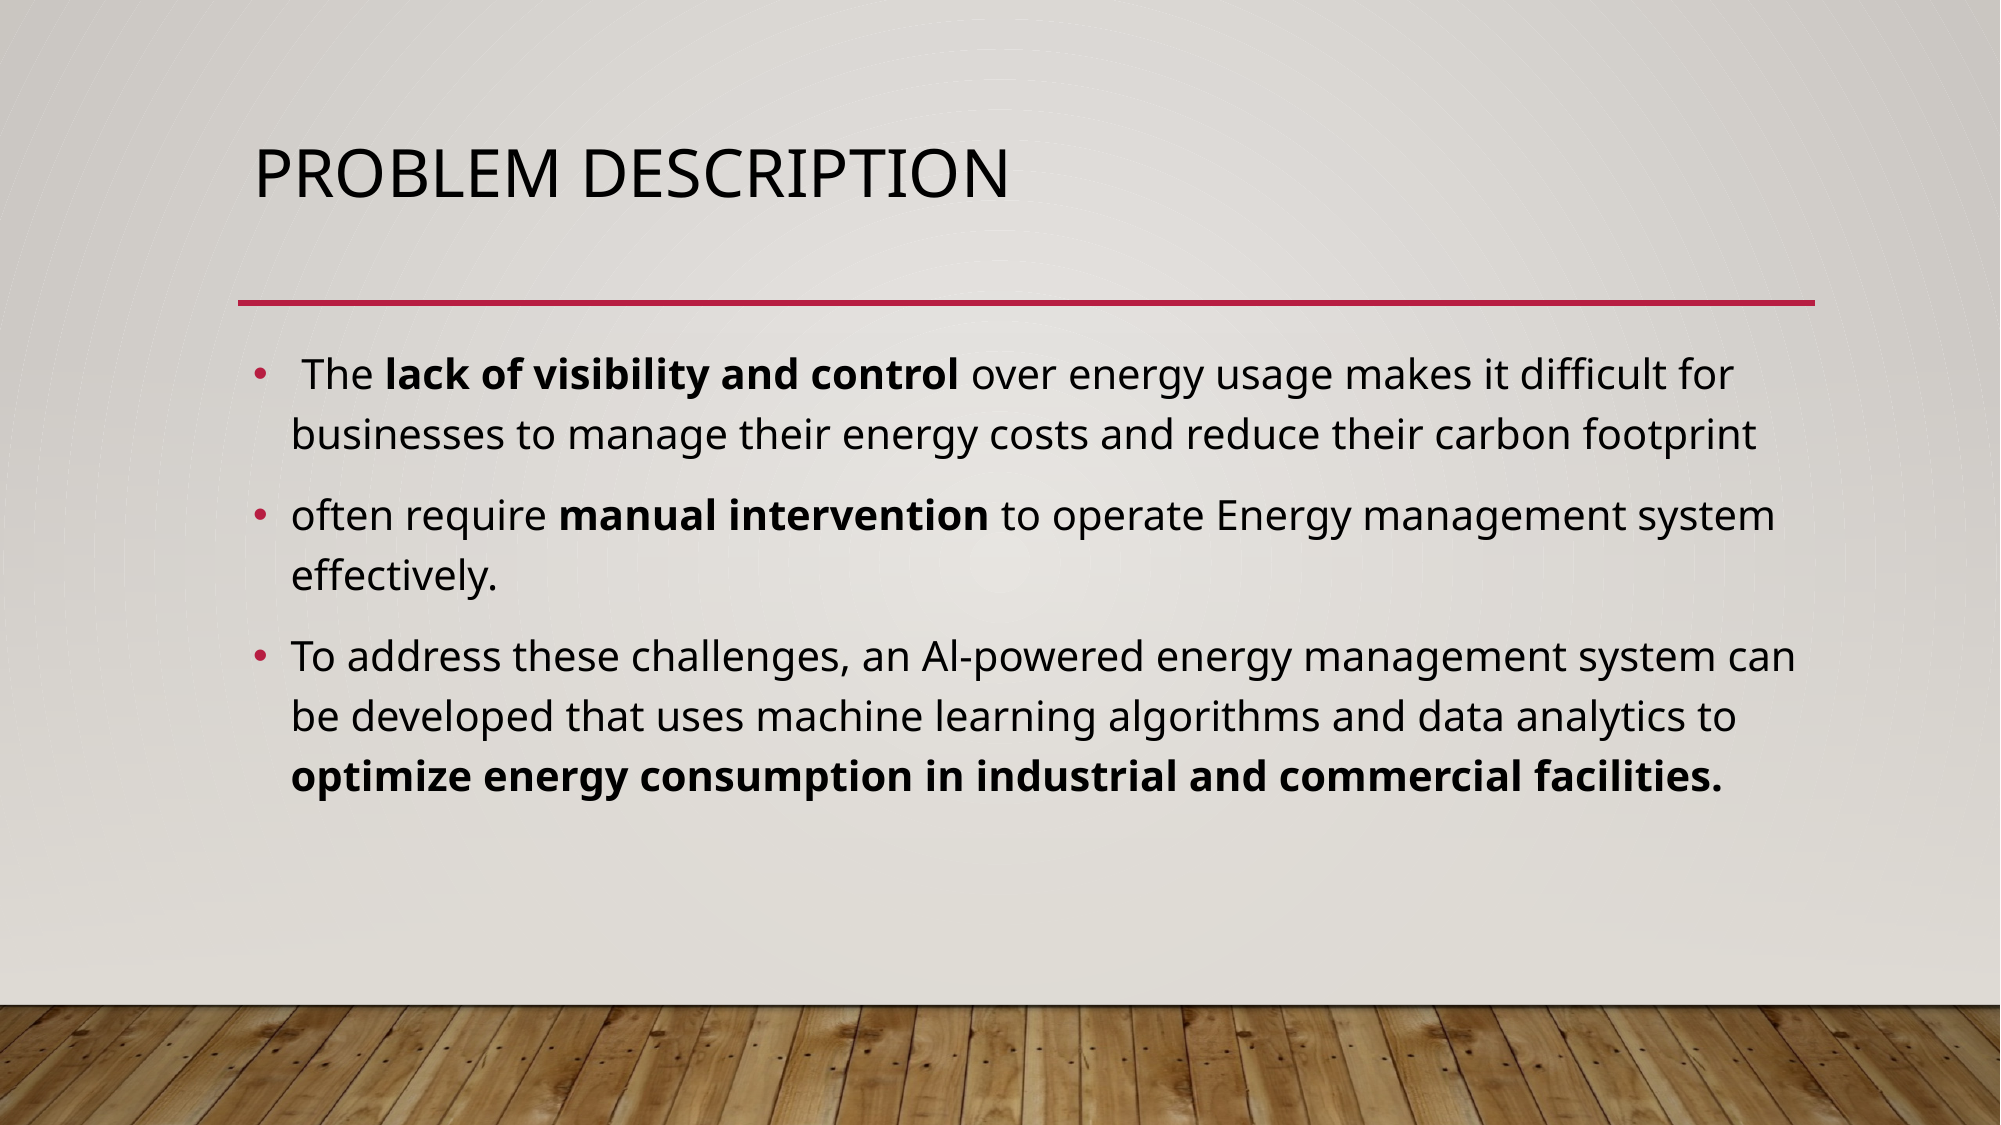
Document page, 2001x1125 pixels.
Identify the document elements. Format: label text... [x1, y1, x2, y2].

picture [0, 1005, 2000, 1125]
title Problem Description [238, 131, 1814, 305]
list The lack of visibility and control over energy usage makes it difficult for businesses to manage their energy costs and reduce their carbon footprint often require manual intervention to operate Energy management system effectively. To address these challenges, an Al-powered energy management system can be developed that uses machine learning algorithms and data analytics to optimize energy consumption in industrial and commercial facilities. [238, 330, 1814, 897]
